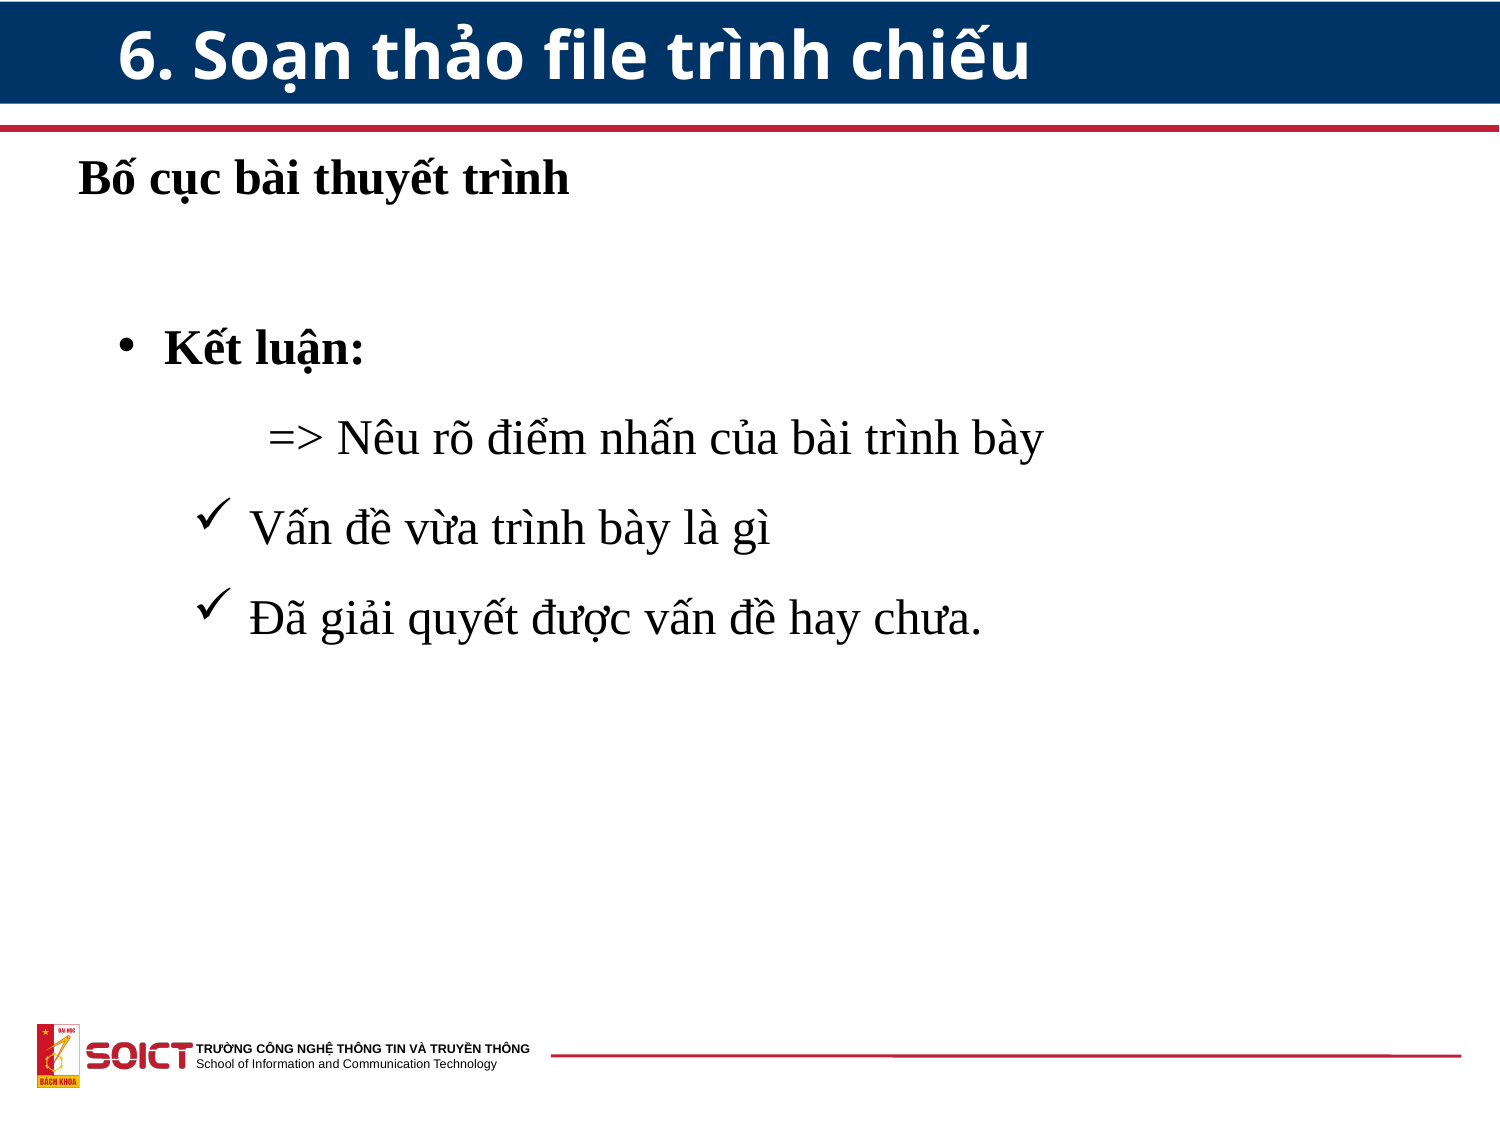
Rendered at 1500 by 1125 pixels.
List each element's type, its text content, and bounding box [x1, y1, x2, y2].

list Bố cục bài thuyết trình [63, 144, 630, 208]
title 6. Soạn thảo file trình chiếu [103, 11, 1397, 104]
text_box Kết luận: => Nêu rõ điểm nhấn của bài trình bày Vấn đề vừa trình bày là gì Đã giải quyết được vấn đề hay chưa. [103, 277, 1354, 652]
picture [37, 1024, 193, 1088]
